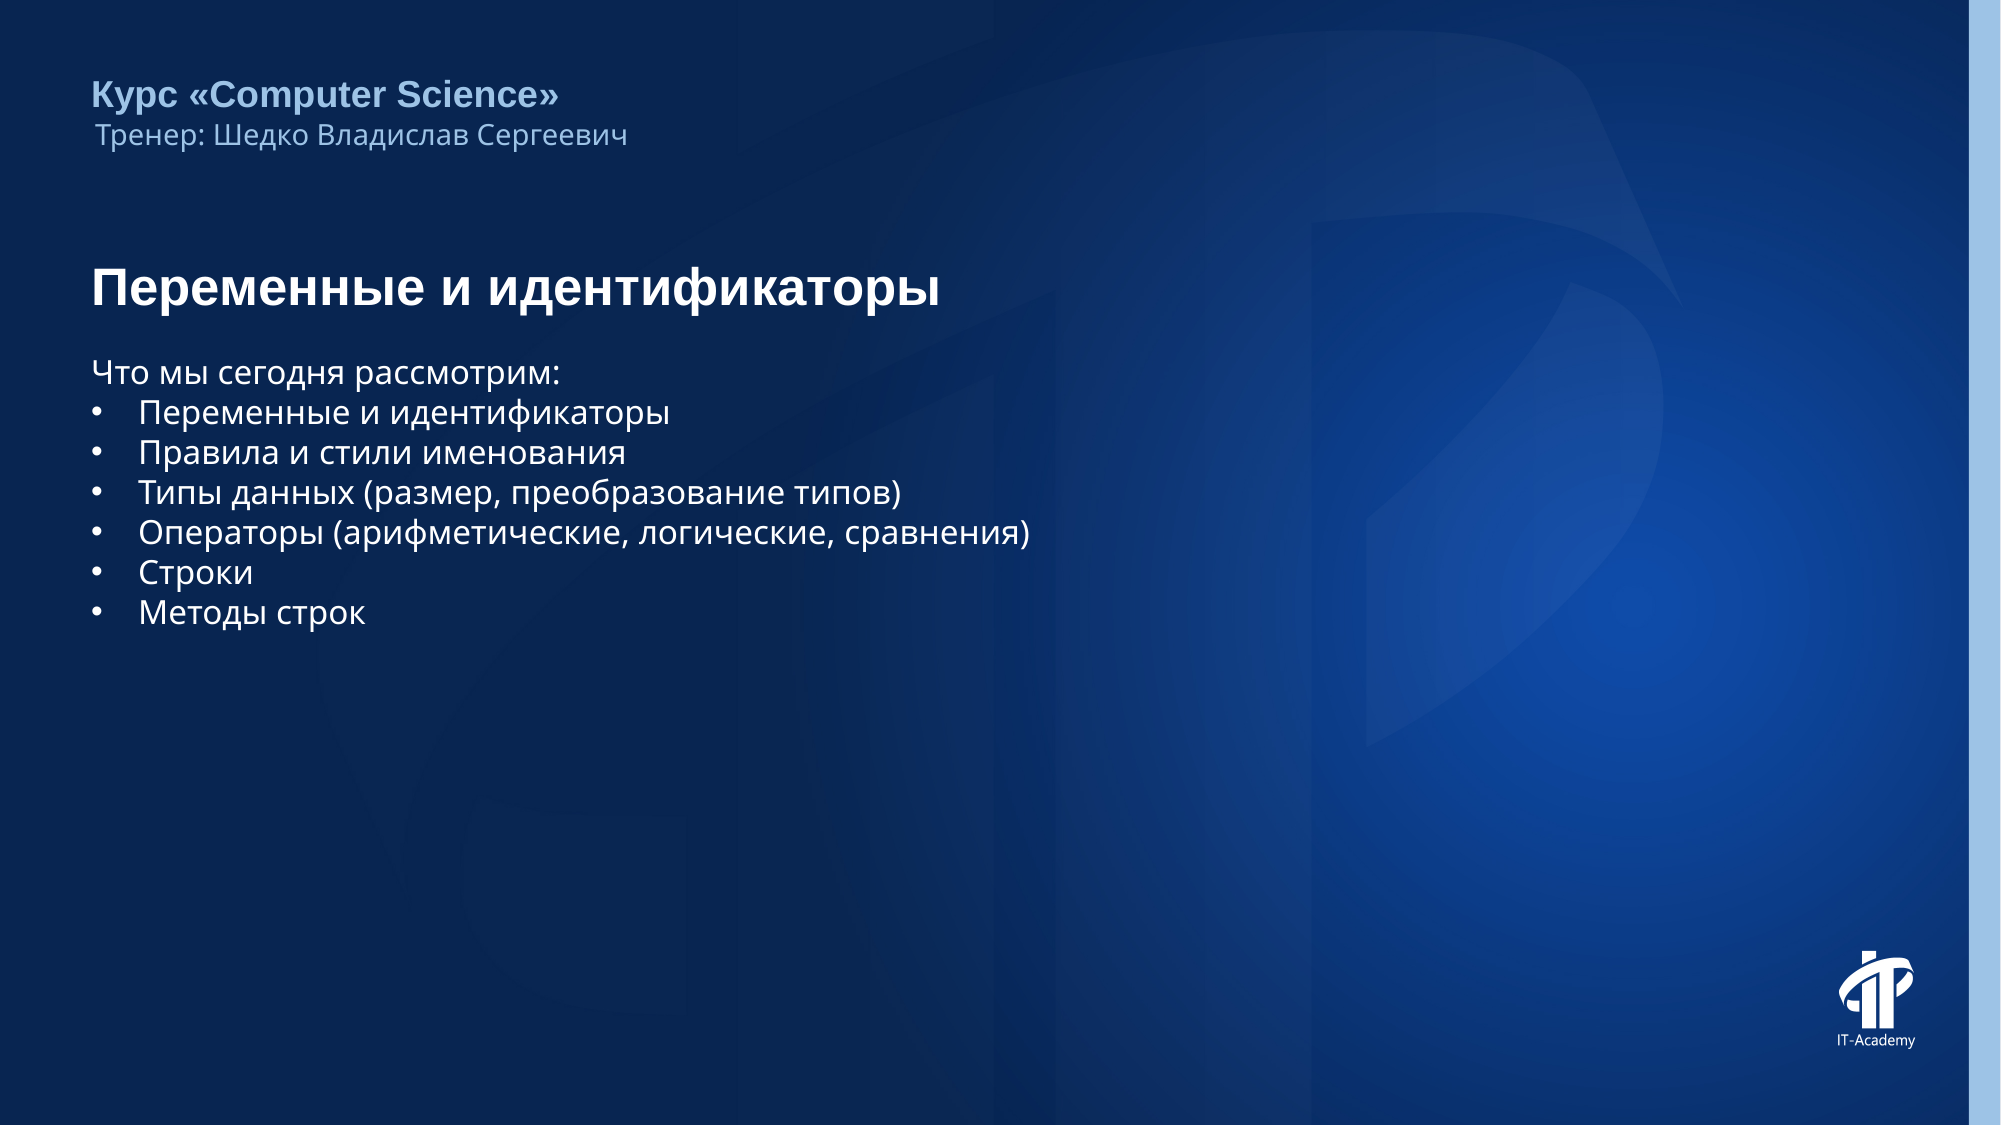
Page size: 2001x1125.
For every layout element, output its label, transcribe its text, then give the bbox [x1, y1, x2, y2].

picture [0, 0, 1968, 1125]
text_box Тренер: Шедко Владислав Сергеевич [80, 109, 680, 194]
text_box Что мы сегодня рассмотрим: Переменные и идентификаторы Правила и стили именования Типы данных (размер, преобразование типов) Операторы (арифметические, логические, сравнения) Строки Методы строк [76, 344, 1894, 639]
text_box Курс «Computer Science» [76, 62, 641, 123]
title Переменные и идентификаторы [76, 235, 1068, 341]
text_box [1968, 0, 2000, 1125]
